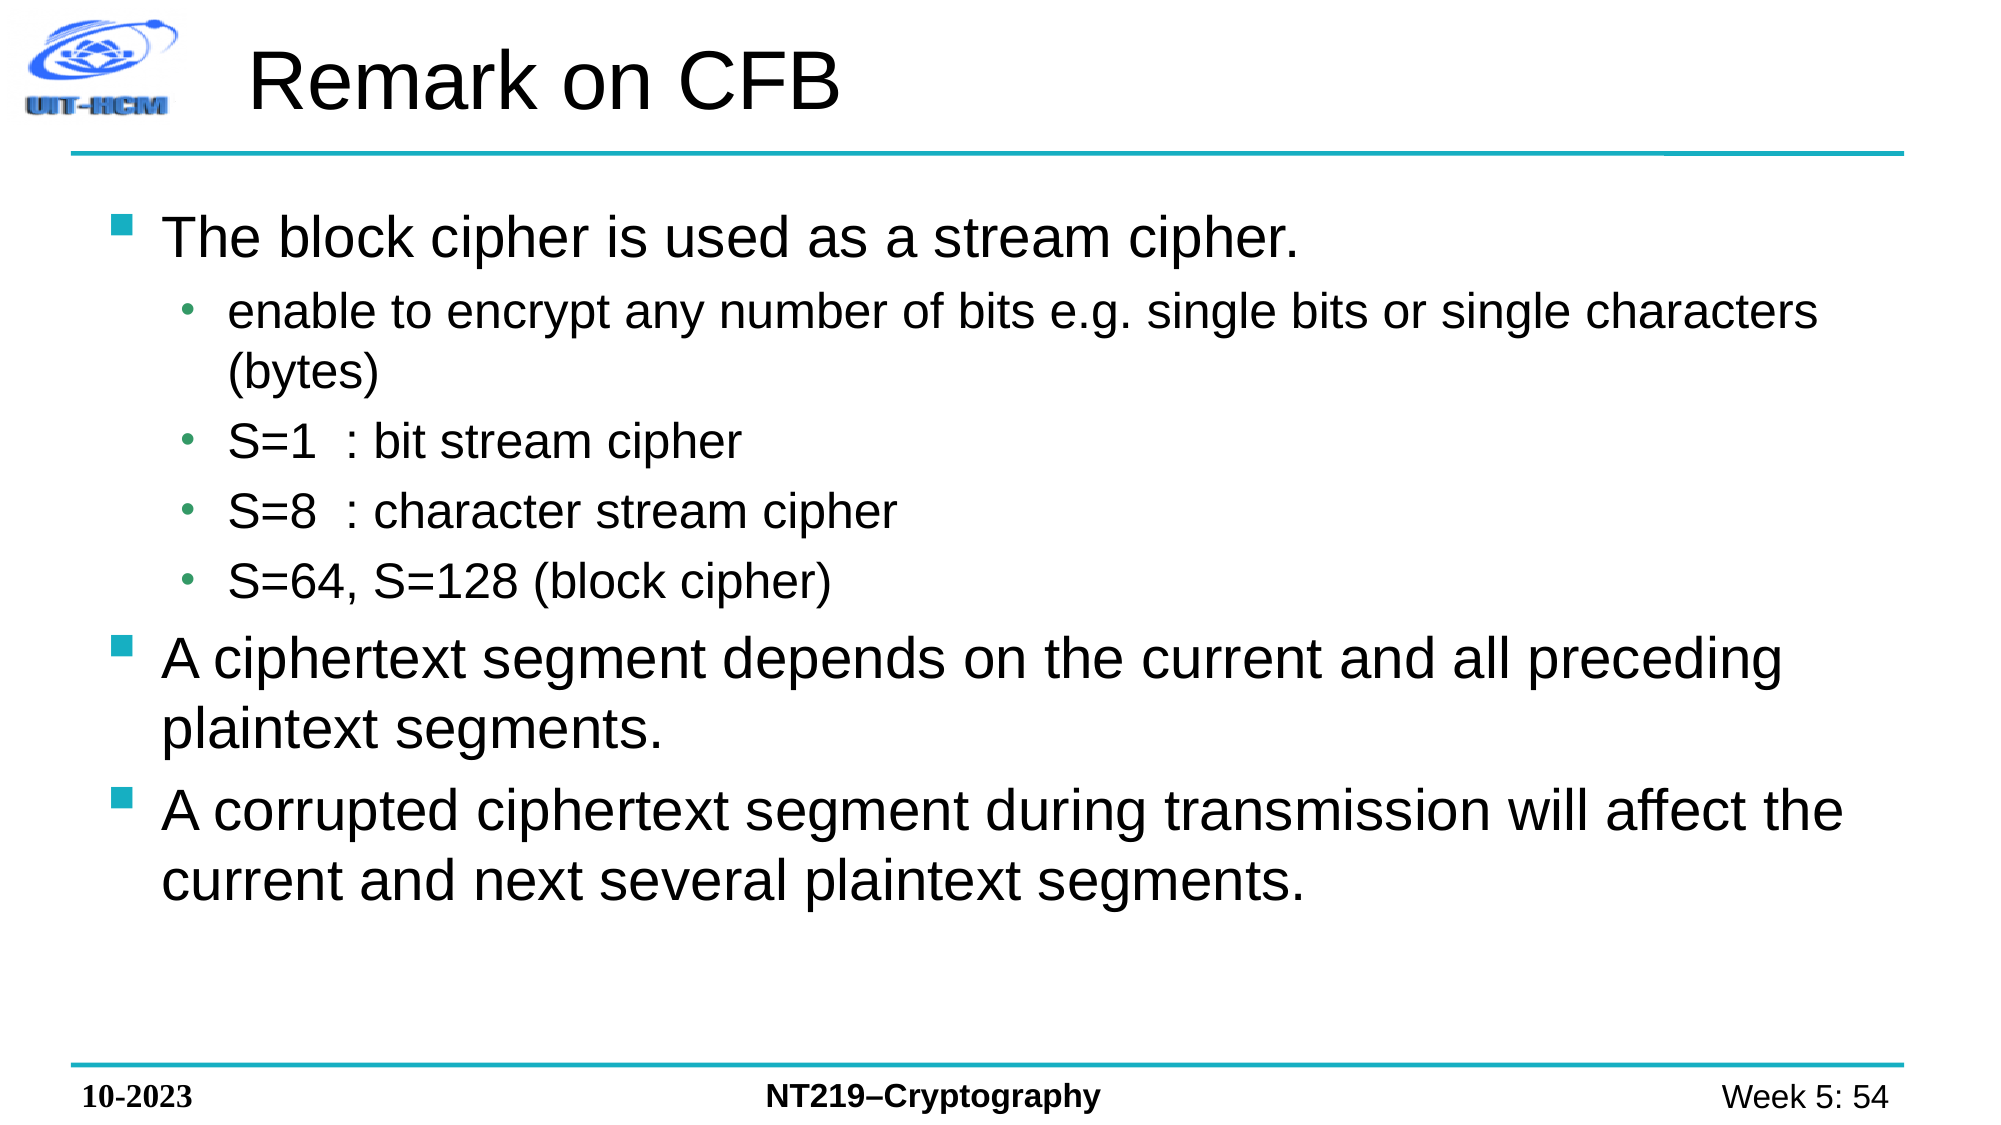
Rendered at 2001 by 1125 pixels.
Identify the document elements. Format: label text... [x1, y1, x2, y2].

title Remark on CFB [232, 11, 1437, 142]
picture [7, 8, 197, 125]
list The block cipher is used as a stream cipher. enable to encrypt any number of bits e.g. single bits or single characters (bytes) S=1 : bit stream cipher S=8 : character stream cipher S=64, S=128 (block cipher) A ciphertext segment depends on the current and all preceding plaintext segments. A corrupted ciphertext segment during transmission will affect the current and next several plaintext segments. [90, 191, 1863, 1024]
